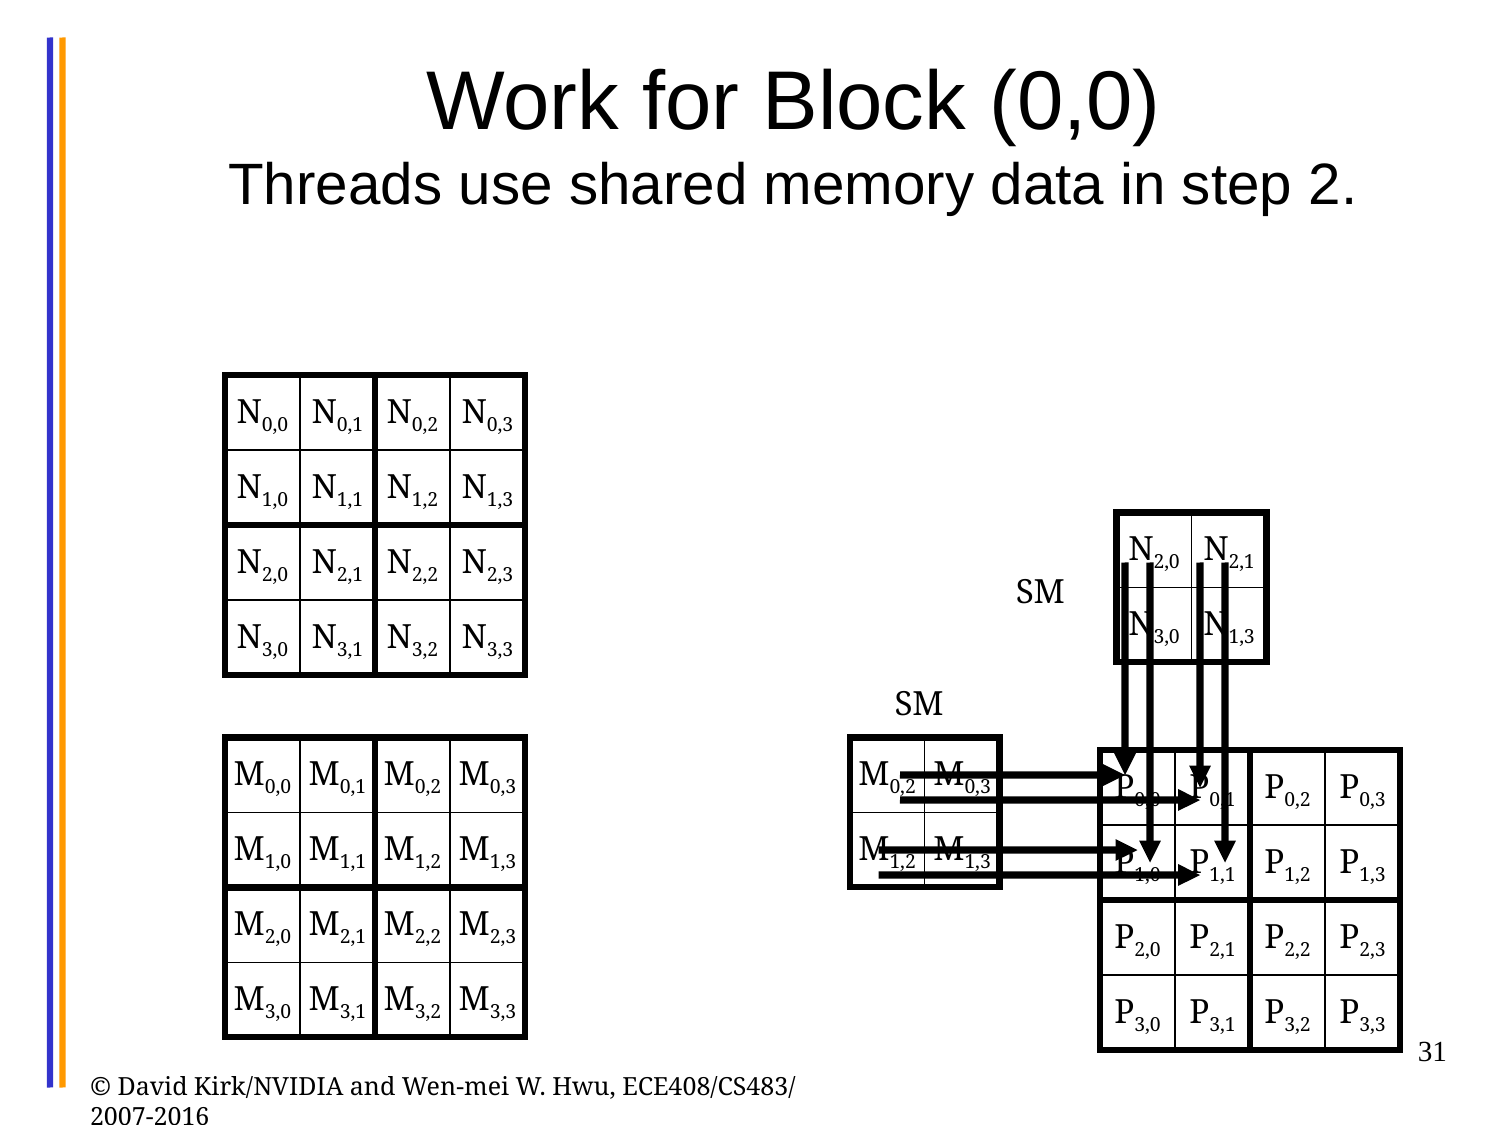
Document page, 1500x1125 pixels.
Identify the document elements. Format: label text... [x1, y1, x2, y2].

text_box [224, 887, 374, 1038]
text_box [1249, 749, 1400, 899]
text_box SM [1001, 562, 1081, 618]
text_box [1099, 899, 1249, 1050]
text_box [374, 374, 525, 524]
title Work for Block (0,0) Threads use shared memory data in step 2. [112, 37, 1475, 225]
text_box [849, 737, 1000, 888]
slide_number 31 [1149, 1024, 1463, 1101]
text_box SM [879, 674, 959, 730]
text_box [1116, 512, 1267, 663]
text_box [224, 737, 374, 887]
text_box [1099, 749, 1249, 899]
text_box [374, 737, 525, 887]
text_box [224, 374, 374, 524]
text_box [1249, 899, 1400, 1050]
text_box [224, 524, 374, 675]
text_box [374, 524, 525, 675]
footer © David Kirk/NVIDIA and Wen-mei W. Hwu, ECE408/CS483/ 2007-2016 [74, 1062, 876, 1125]
text_box [374, 887, 525, 1038]
